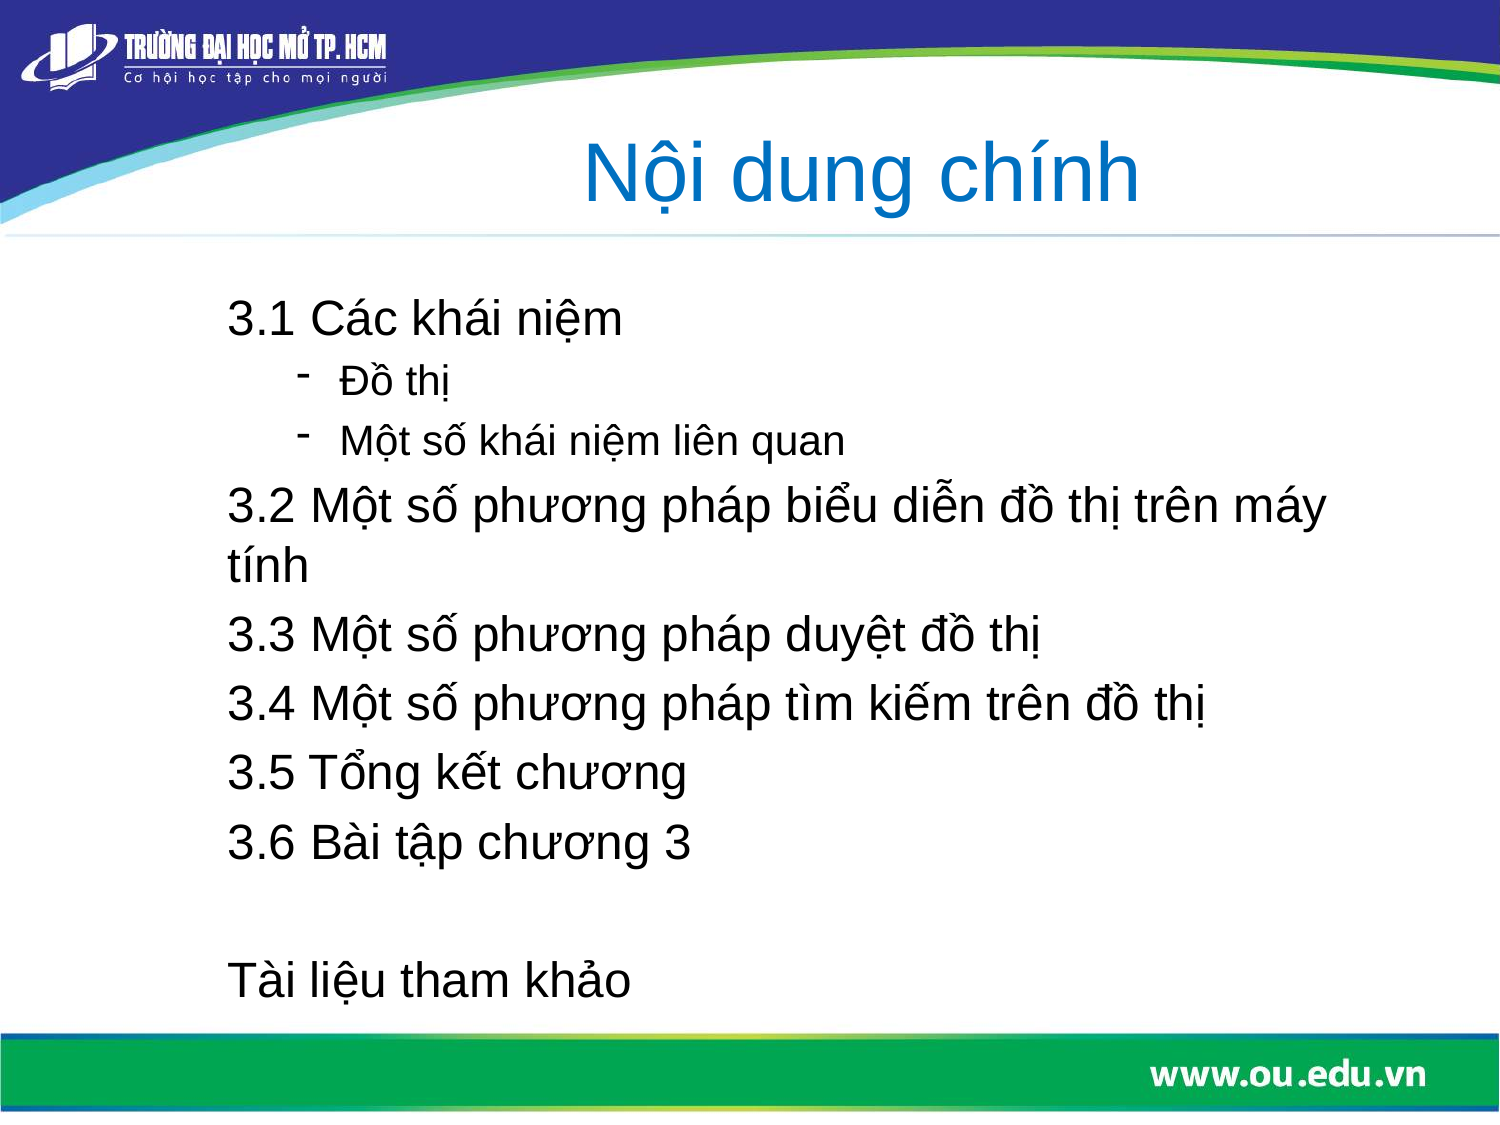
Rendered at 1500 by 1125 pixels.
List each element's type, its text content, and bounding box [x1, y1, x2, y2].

text_box 3.1 Các khái niệm Đồ thị Một số khái niệm liên quan 3.2 Một số phương pháp biểu diễn đồ thị trên máy tính 3.3 Một số phương pháp duyệt đồ thị 3.4 Một số phương pháp tìm kiếm trên đồ thị 3.5 Tổng kết chương 3.6 Bài tập chương 3 Tài liệu tham khảo [212, 277, 1425, 1021]
text_box Nội dung chính [324, 99, 1400, 238]
picture [0, 0, 1500, 1125]
